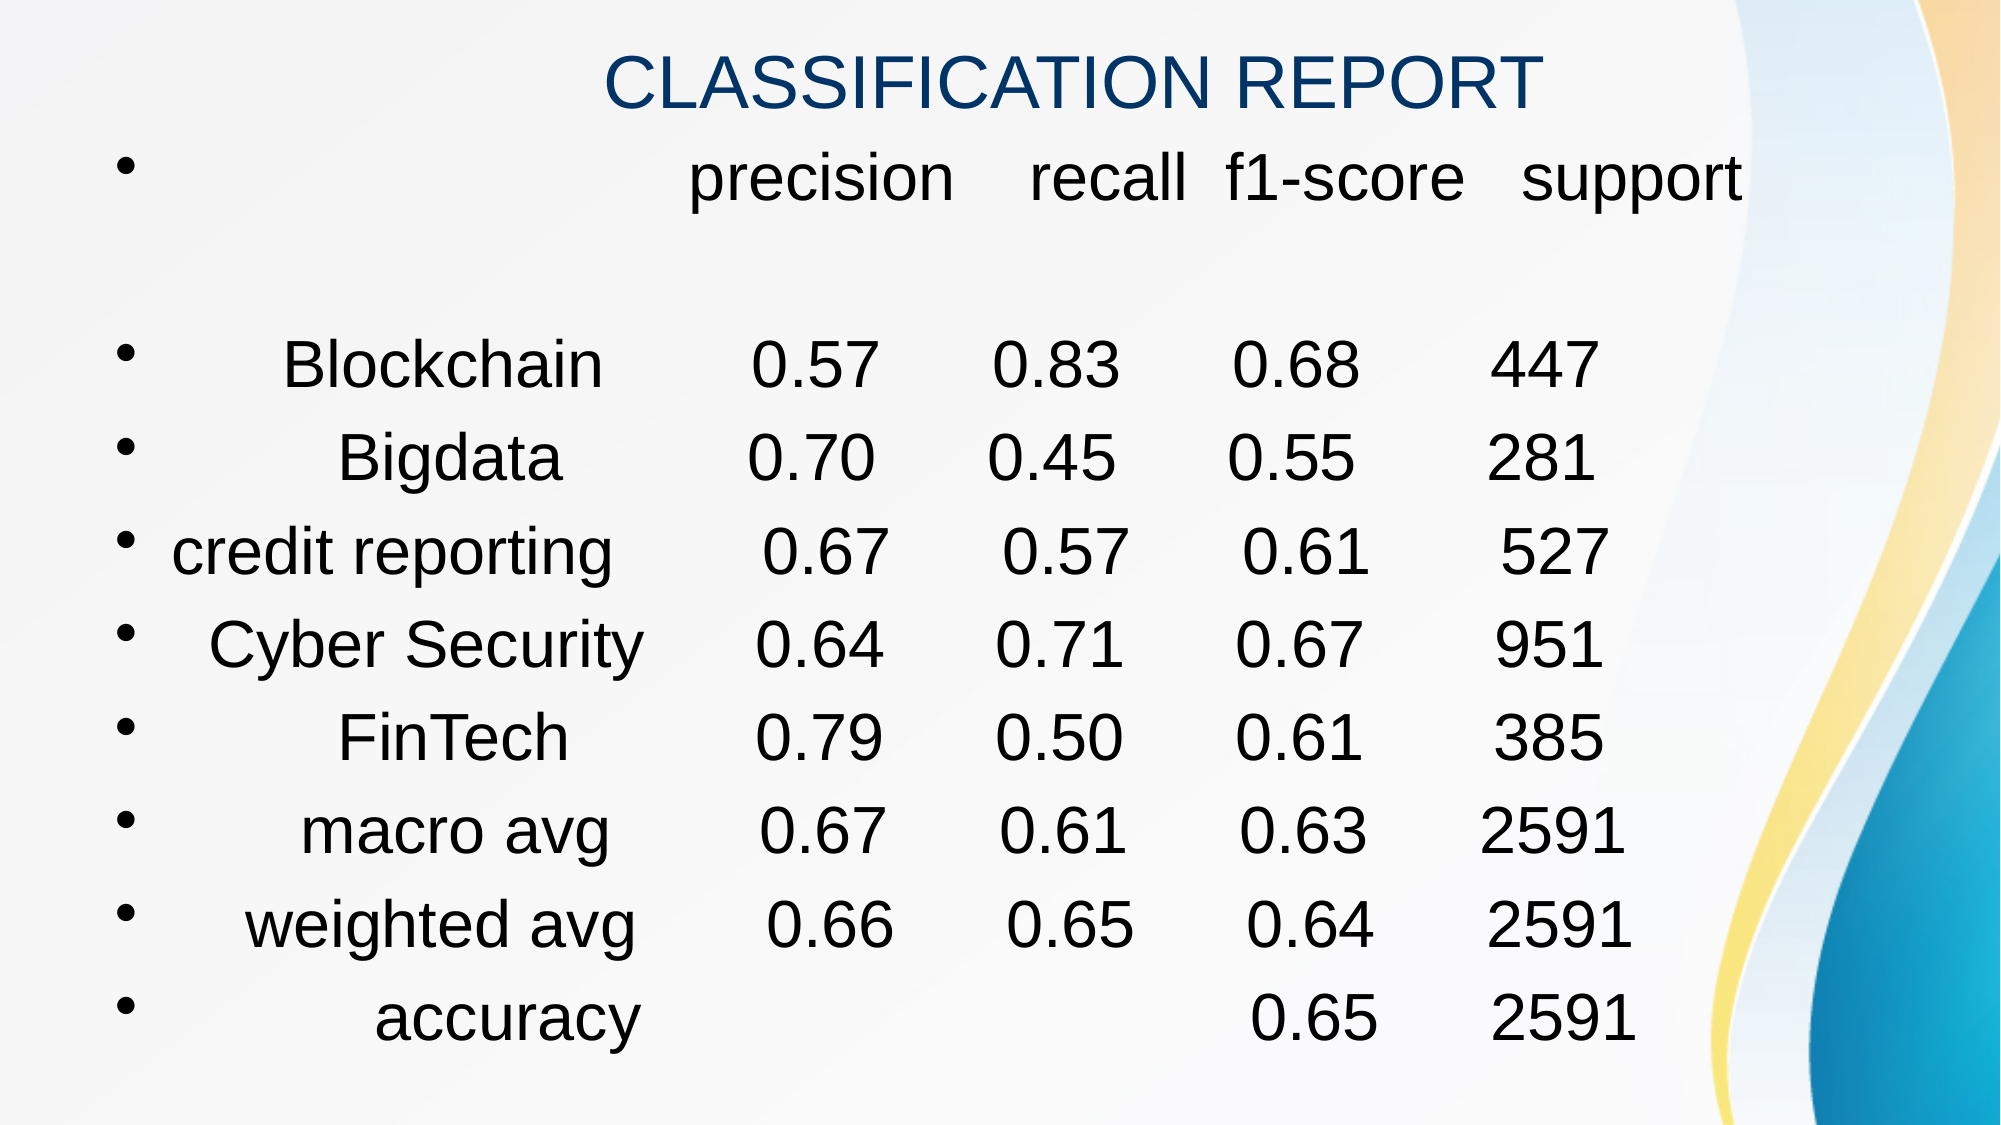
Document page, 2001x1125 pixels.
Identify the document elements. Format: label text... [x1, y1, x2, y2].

title CLASSIFICATION REPORT [99, 30, 1901, 126]
list precision recall f1-score support Blockchain 0.57 0.83 0.68 447 Bigdata 0.70 0.45 0.55 281 credit reporting 0.67 0.57 0.61 527 Cyber Security 0.64 0.71 0.67 951 FinTech 0.79 0.50 0.61 385 macro avg 0.67 0.61 0.63 2591 weighted avg 0.66 0.65 0.64 2591 accuracy 0.65 2591 [99, 126, 1901, 1006]
picture [0, 0, 2001, 1125]
